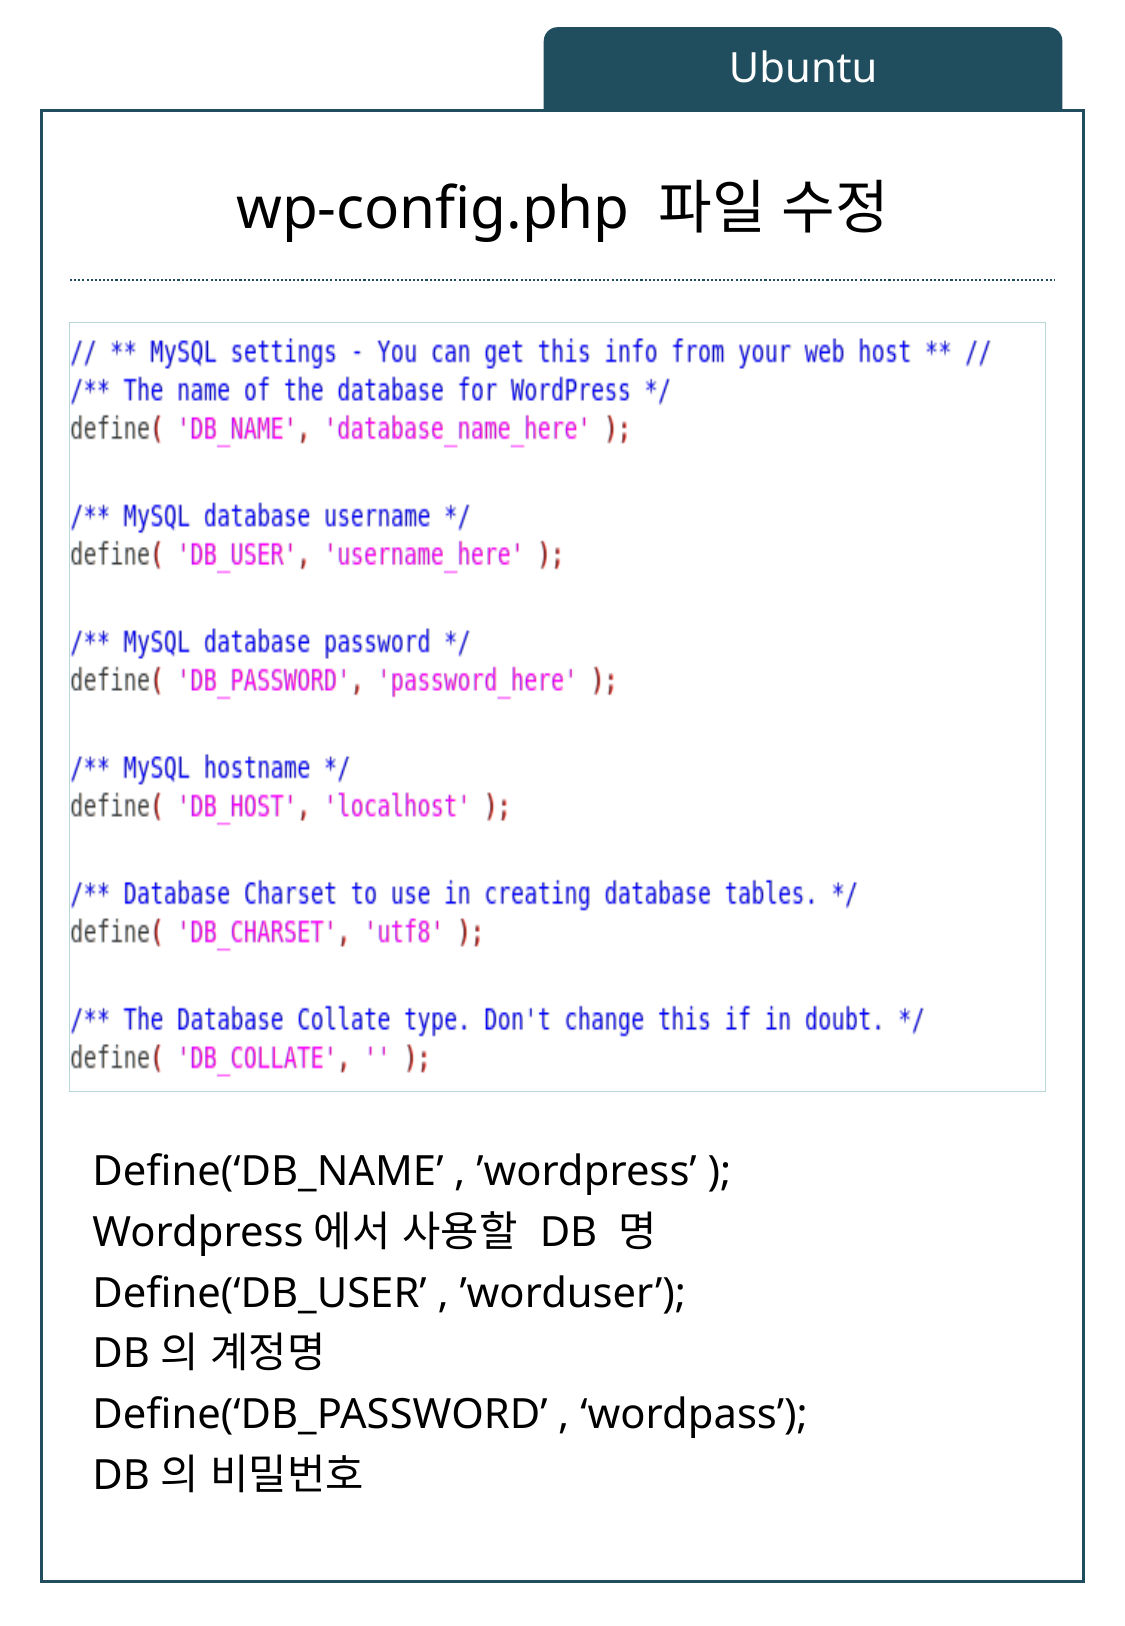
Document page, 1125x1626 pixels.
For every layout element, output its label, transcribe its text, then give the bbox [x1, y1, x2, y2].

text_box Ubuntu [560, 35, 1046, 103]
text_box [542, 26, 1064, 112]
list Define(‘DB_NAME’ , ’wordpress’ ); Wordpress에서 사용할 DB 명 Define(‘DB_USER’ , ’worduser’); DB의 계정명 Define(‘DB_PASSWORD’ , ‘wordpass’); DB의 비밀번호 [77, 1142, 1048, 1515]
picture [69, 322, 1046, 1092]
title wp-config.php 파일 수정 [77, 152, 1048, 267]
text_box [41, 109, 1084, 1582]
